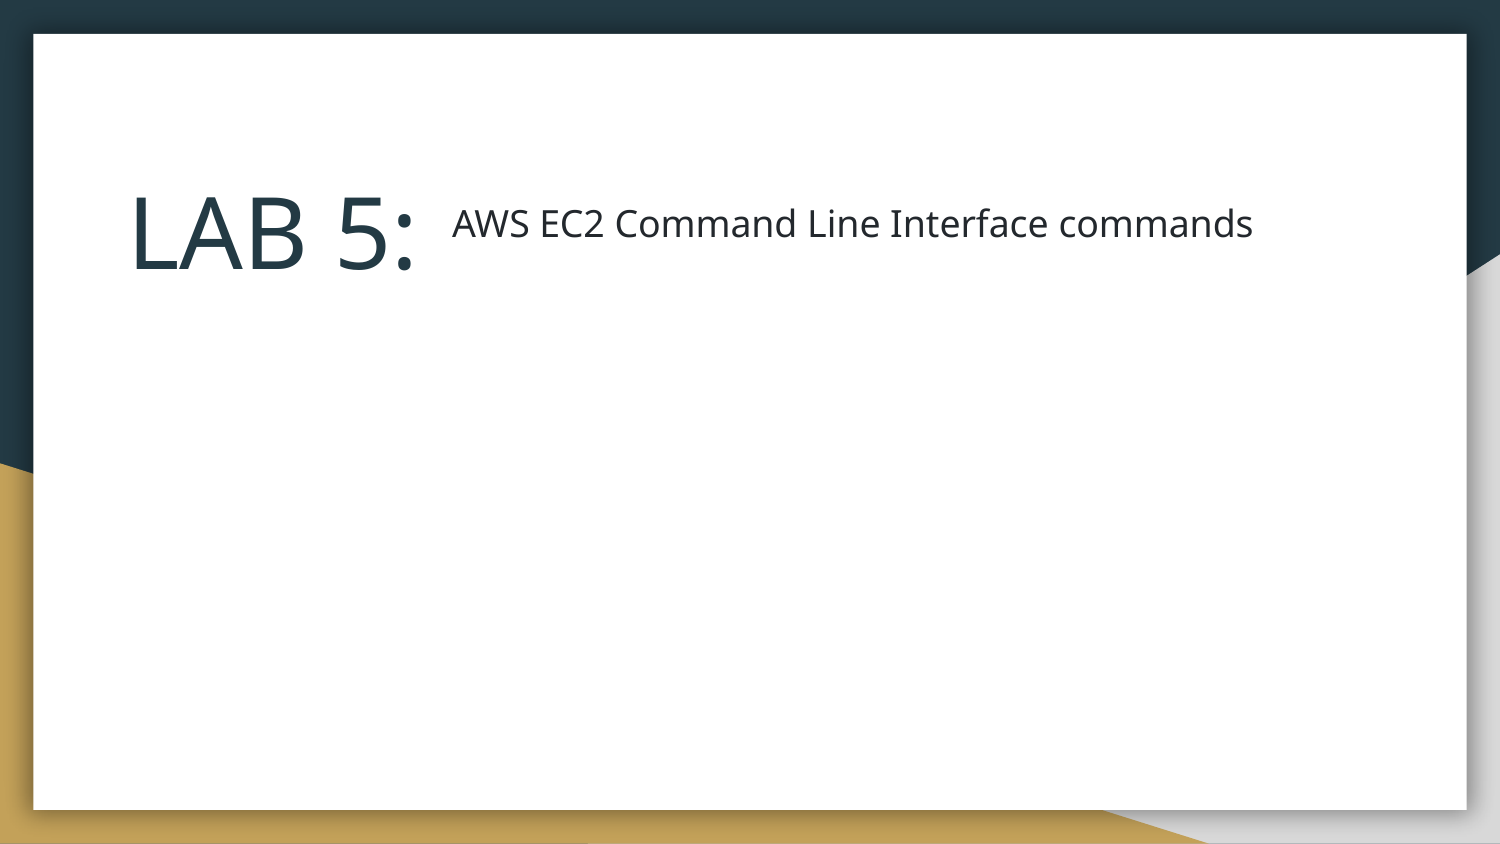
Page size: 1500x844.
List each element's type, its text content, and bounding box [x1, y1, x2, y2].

picture [0, 0, 1500, 844]
text_box AWS EC2 Command Line Interface commands [449, 197, 1280, 245]
title LAB 5: [125, 167, 438, 311]
